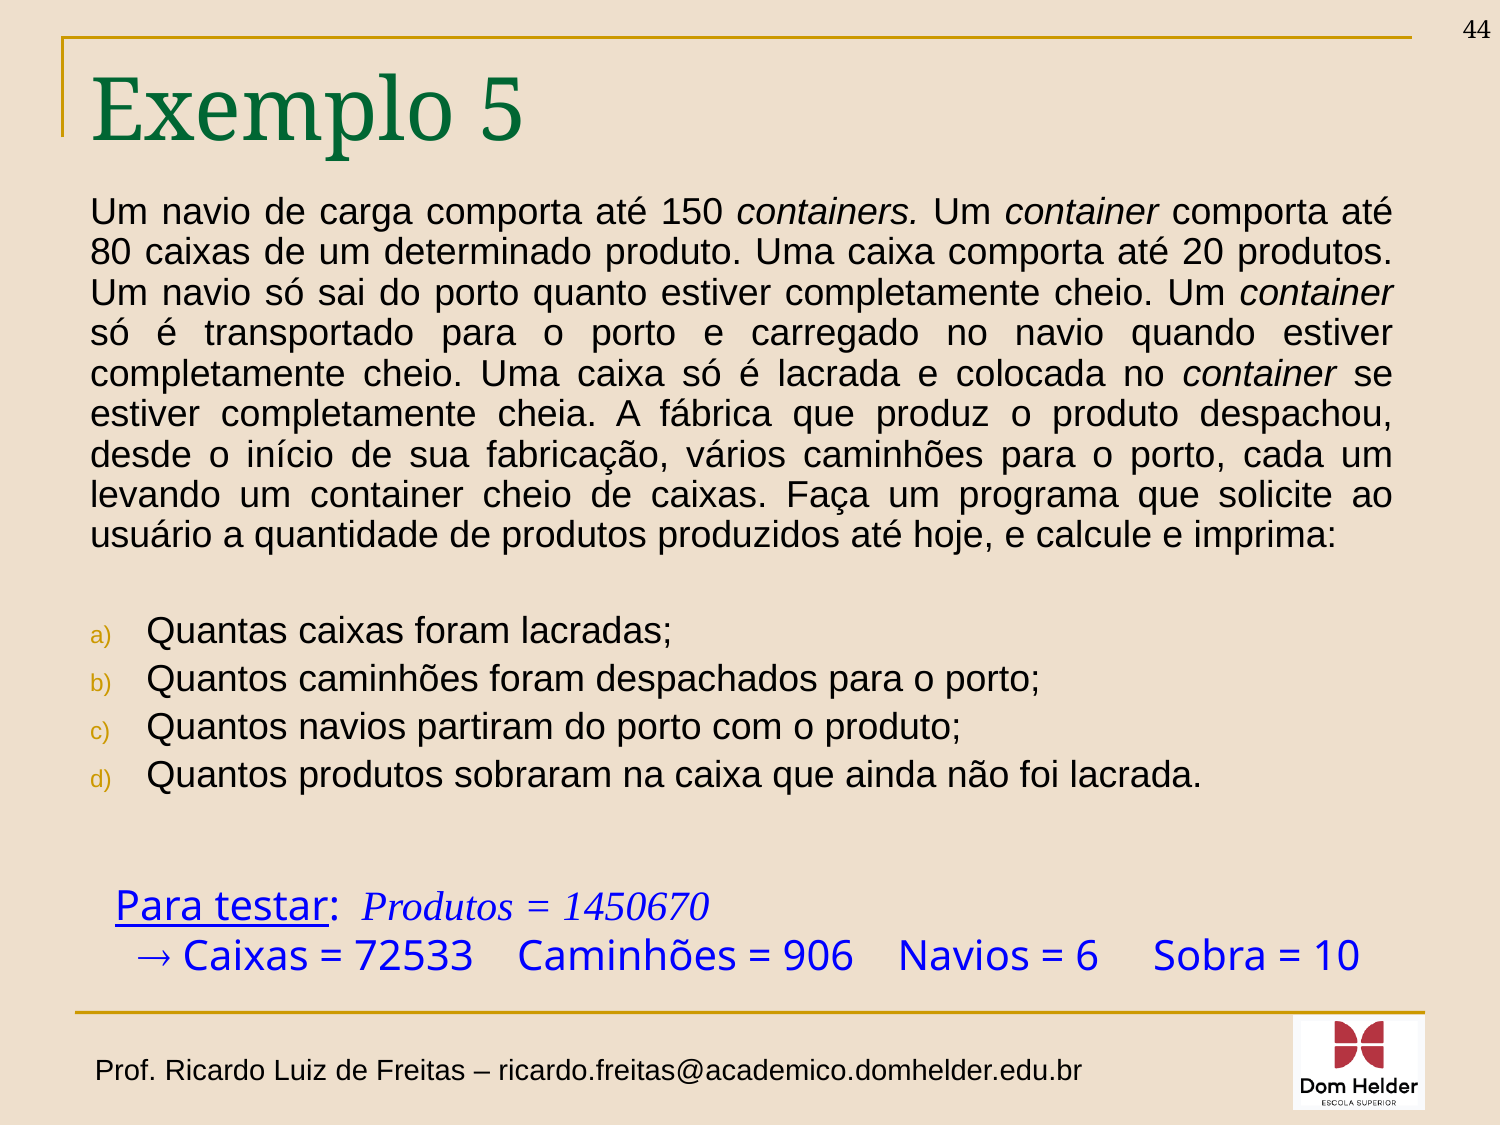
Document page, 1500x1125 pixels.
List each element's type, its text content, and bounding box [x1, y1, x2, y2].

text_box Para testar: Produtos = 1450670  Caixas = 72533 Caminhões = 906 Navios = 6 Sobra = 10 [100, 871, 1400, 987]
title Exemplo 5 [75, 45, 1425, 233]
slide_number 44 [1392, 0, 1500, 55]
list Um navio de carga comporta até 150 containers. Um container comporta até 80 caixas de um determinado produto. Uma caixa comporta até 20 produtos. Um navio só sai do porto quanto estiver completamente cheio. Um container só é transportado para o porto e carregado no navio quando estiver completamente cheio. Uma caixa só é lacrada e colocada no container se estiver completamente cheia. A fábrica que produz o produto despachou, desde o início de sua fabricação, vários caminhões para o porto, cada um levando um container cheio de caixas. Faça um programa que solicite ao usuário a quantidade de produtos produzidos até hoje, e calcule e imprima: Quantas caixas foram lacradas; Quantos caminhões foram despachados para o porto; Quantos navios partiram do porto com o produto; Quantos produtos sobraram na caixa que ainda não foi lacrada. [75, 184, 1409, 823]
picture [1293, 1015, 1425, 1110]
